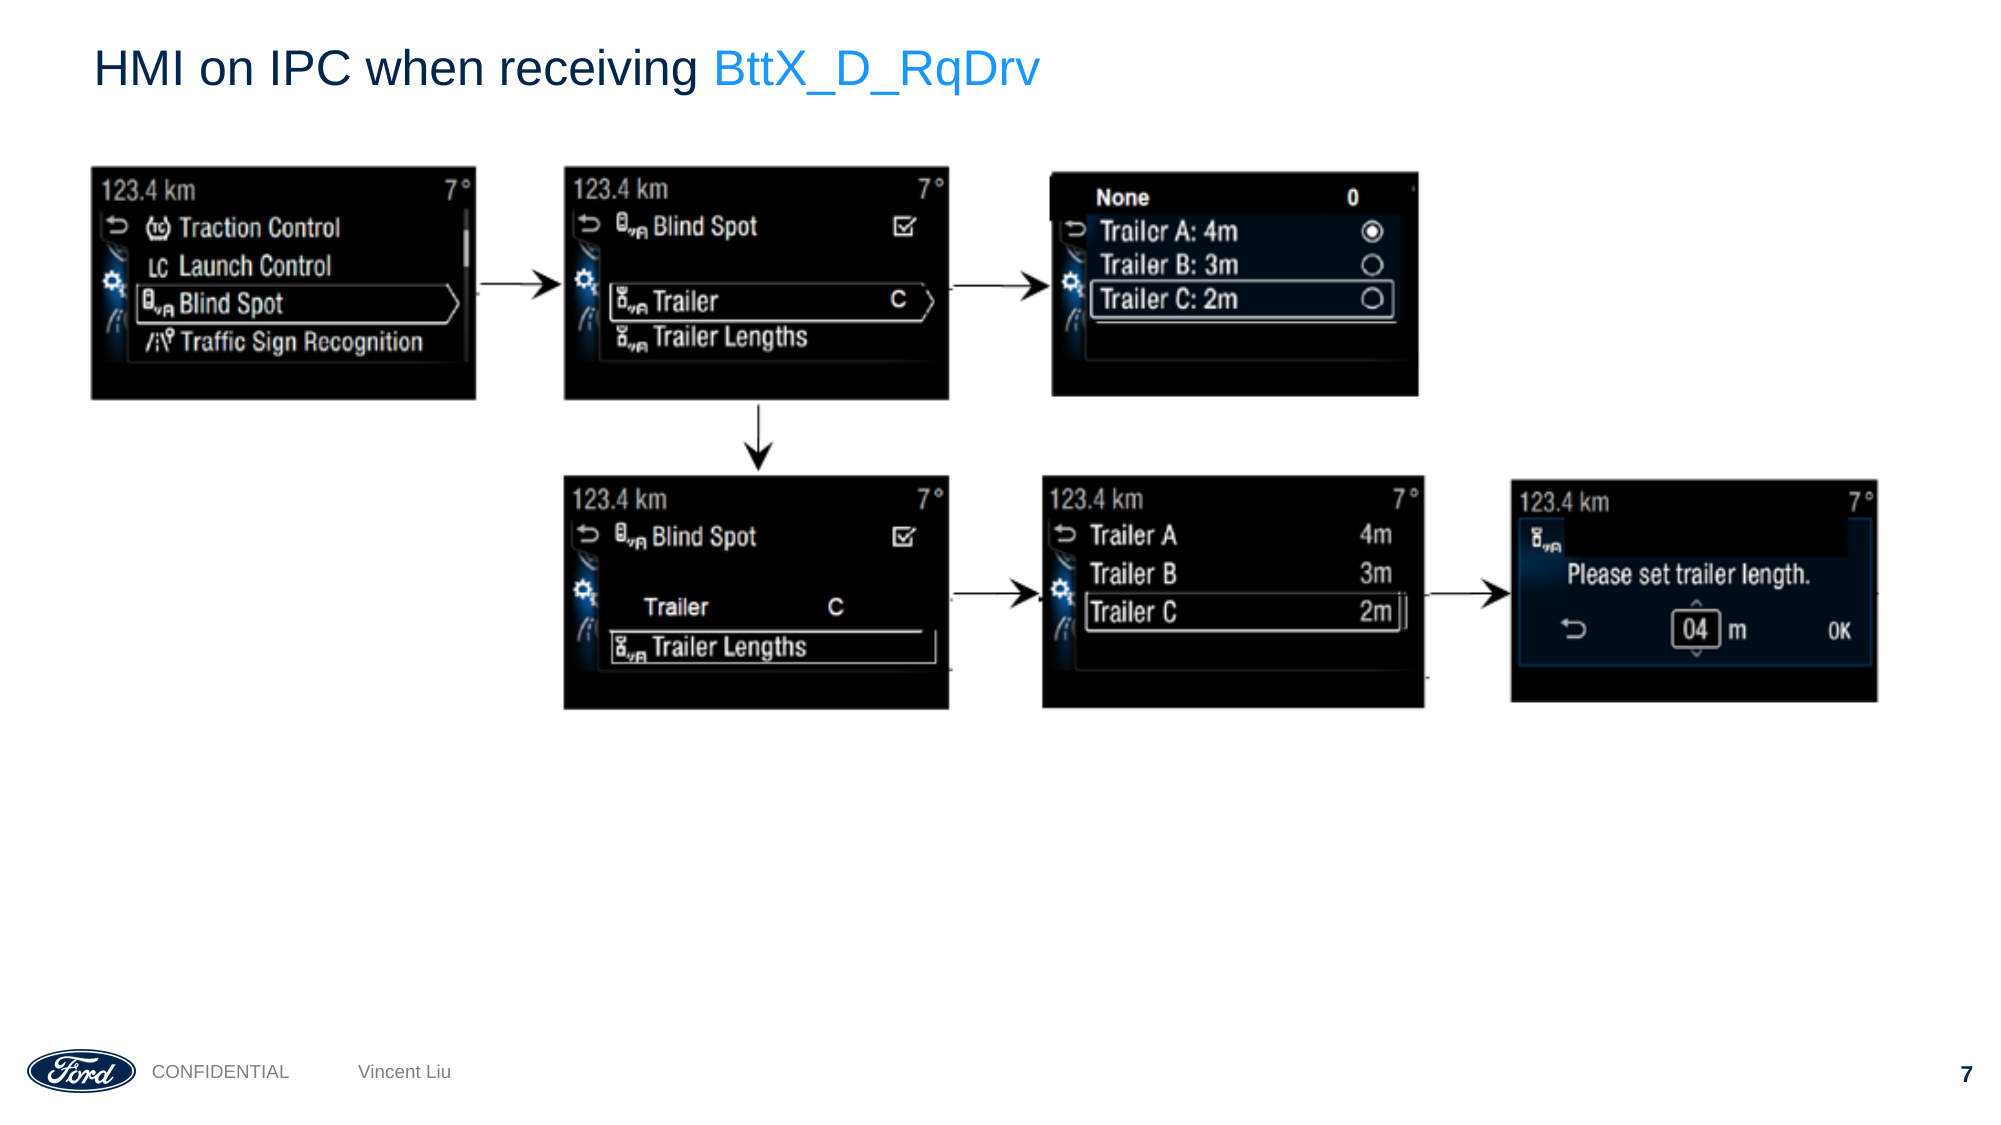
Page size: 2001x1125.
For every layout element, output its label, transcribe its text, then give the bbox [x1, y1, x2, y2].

picture [27, 1049, 136, 1093]
picture [71, 146, 1892, 712]
text_box HMI on IPC when receiving BttX_D_RqDrv [78, 27, 1173, 146]
